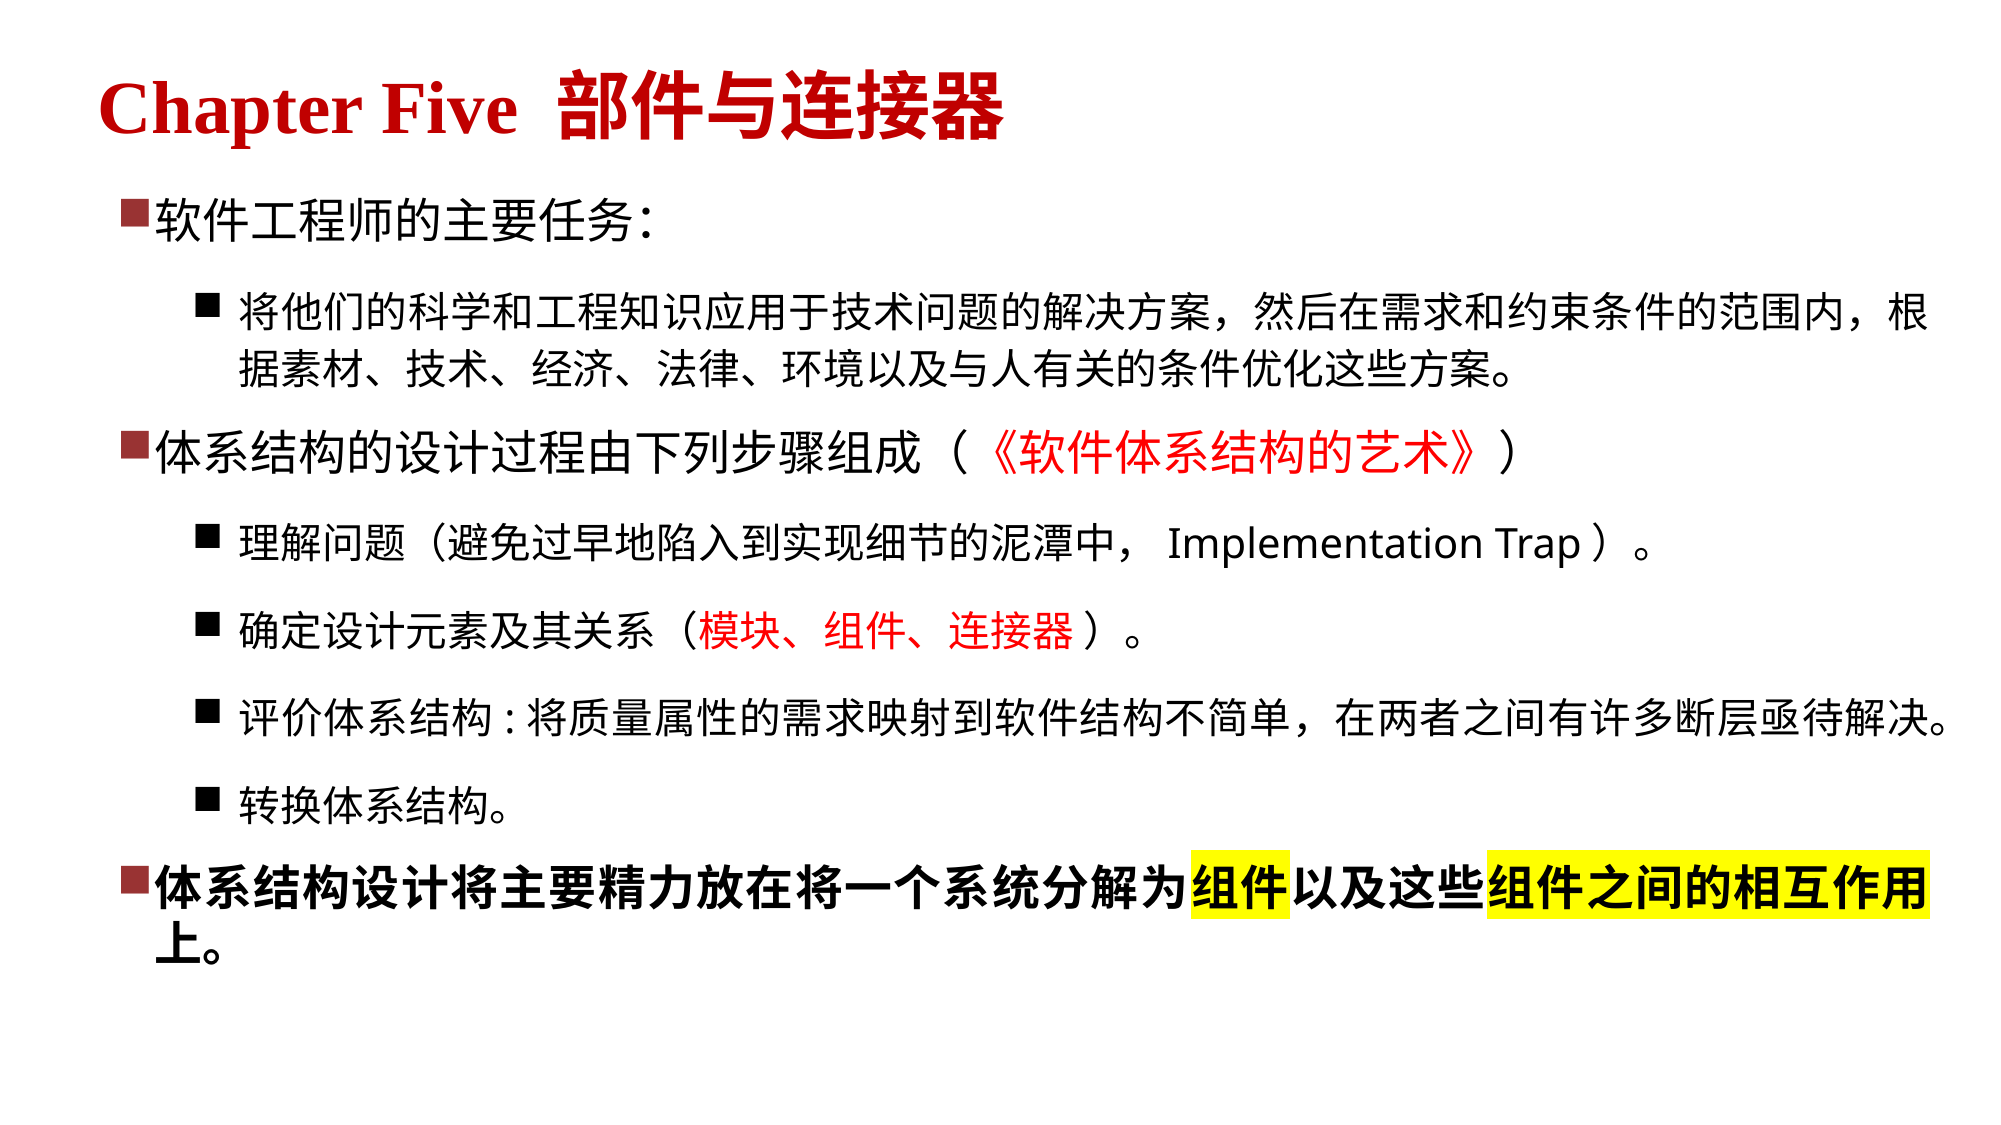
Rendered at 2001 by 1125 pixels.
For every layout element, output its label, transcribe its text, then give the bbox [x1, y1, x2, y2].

text_box Chapter Five 部件与连接器 [82, 42, 1284, 152]
list 软件工程师的主要任务： 将他们的科学和工程知识应用于技术问题的解决方案，然后在需求和约束条件的范围内，根据素材、技术、经济、法律、环境以及与人有关的条件优化这些方案。 体系结构的设计过程由下列步骤组成（《软件体系结构的艺术》） 理解问题（避免过早地陷入到实现细节的泥潭中，Implementation Trap）。 确定设计元素及其关系（模块、组件、连接器 ）。 评价体系结构:将质量属性的需求映射到软件结构不简单，在两者之间有许多断层亟待解决。 转换体系结构。 体系结构设计将主要精力放在将一个系统分解为组件以及这些组件之间的相互作用上。 [102, 184, 1945, 1036]
